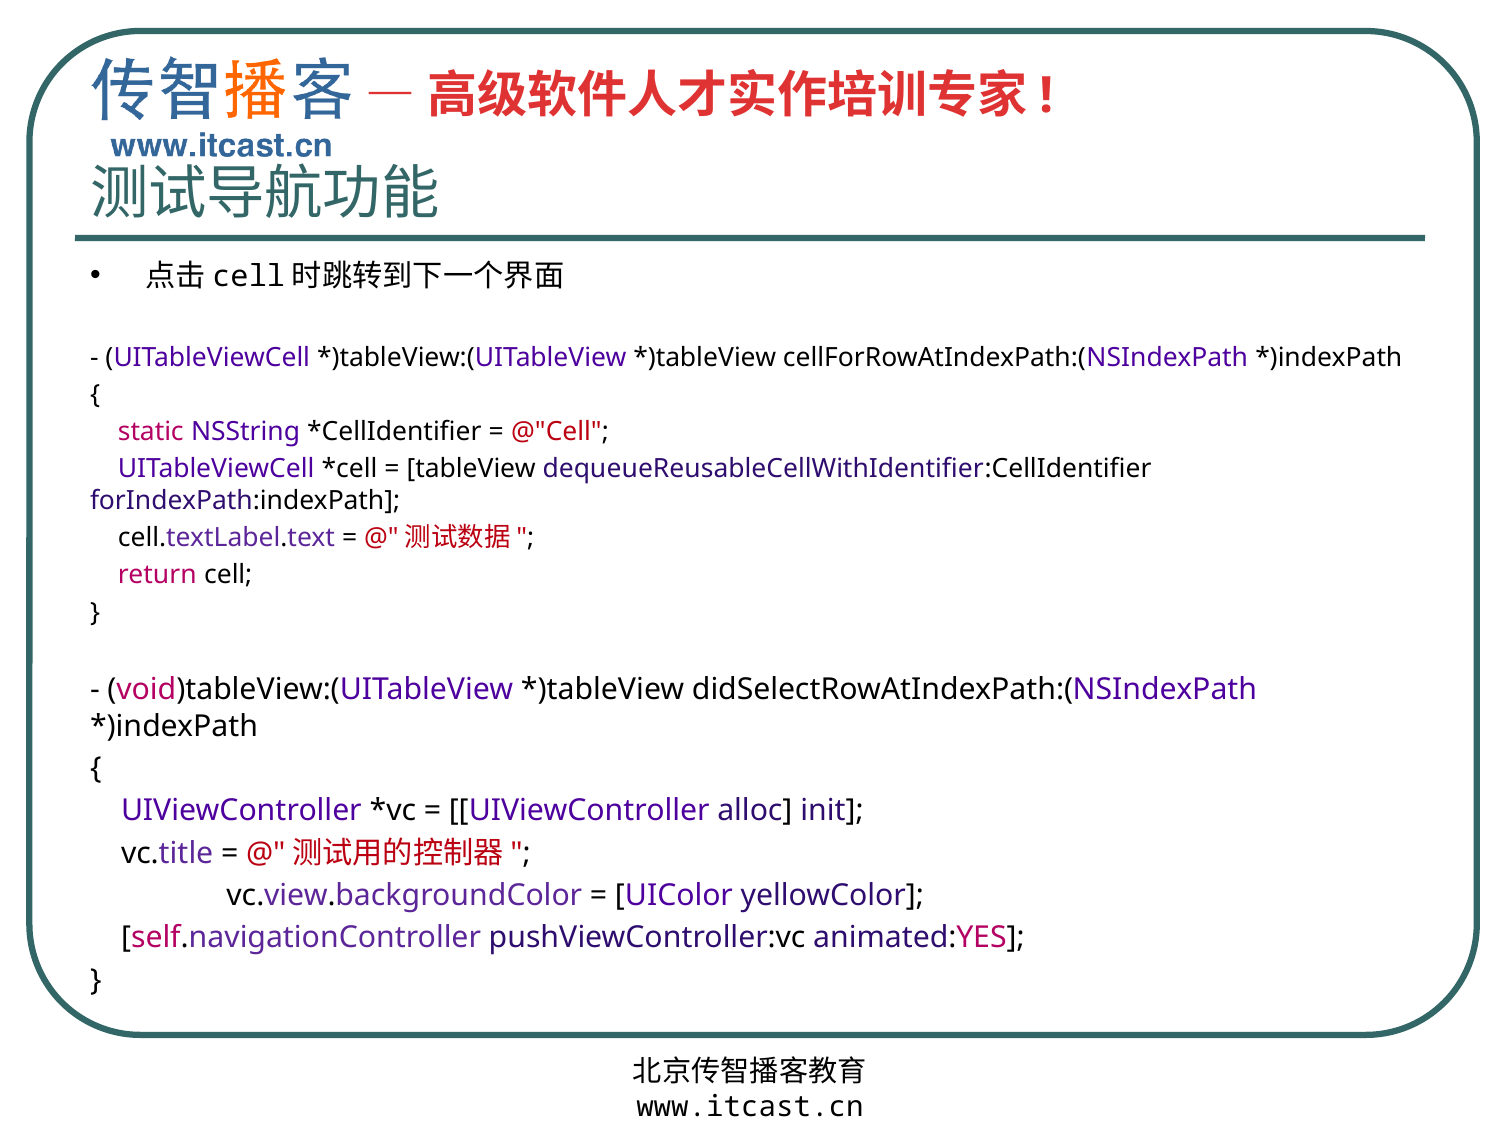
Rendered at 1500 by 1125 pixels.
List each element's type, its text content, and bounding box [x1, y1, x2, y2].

title 测试导航功能 [75, 45, 1425, 233]
list 点击cell时跳转到下一个界面 - (UITableViewCell *)tableView:(UITableView *)tableView cellForRowAtIndexPath:(NSIndexPath *)indexPath { static NSString *CellIdentifier = @"Cell"; UITableViewCell *cell = [tableView dequeueReusableCellWithIdentifier:CellIdentifier forIndexPath:indexPath]; cell.textLabel.text = @"测试数据"; return cell; } - (void)tableView:(UITableView *)tableView didSelectRowAtIndexPath:(NSIndexPath *)indexPath { UIViewController *vc = [[UIViewController alloc] init]; vc.title = @"测试用的控制器"; vc.view.backgroundColor = [UIColor yellowColor]; [self.navigationController pushViewController:vc animated:YES]; } [75, 248, 1425, 1021]
